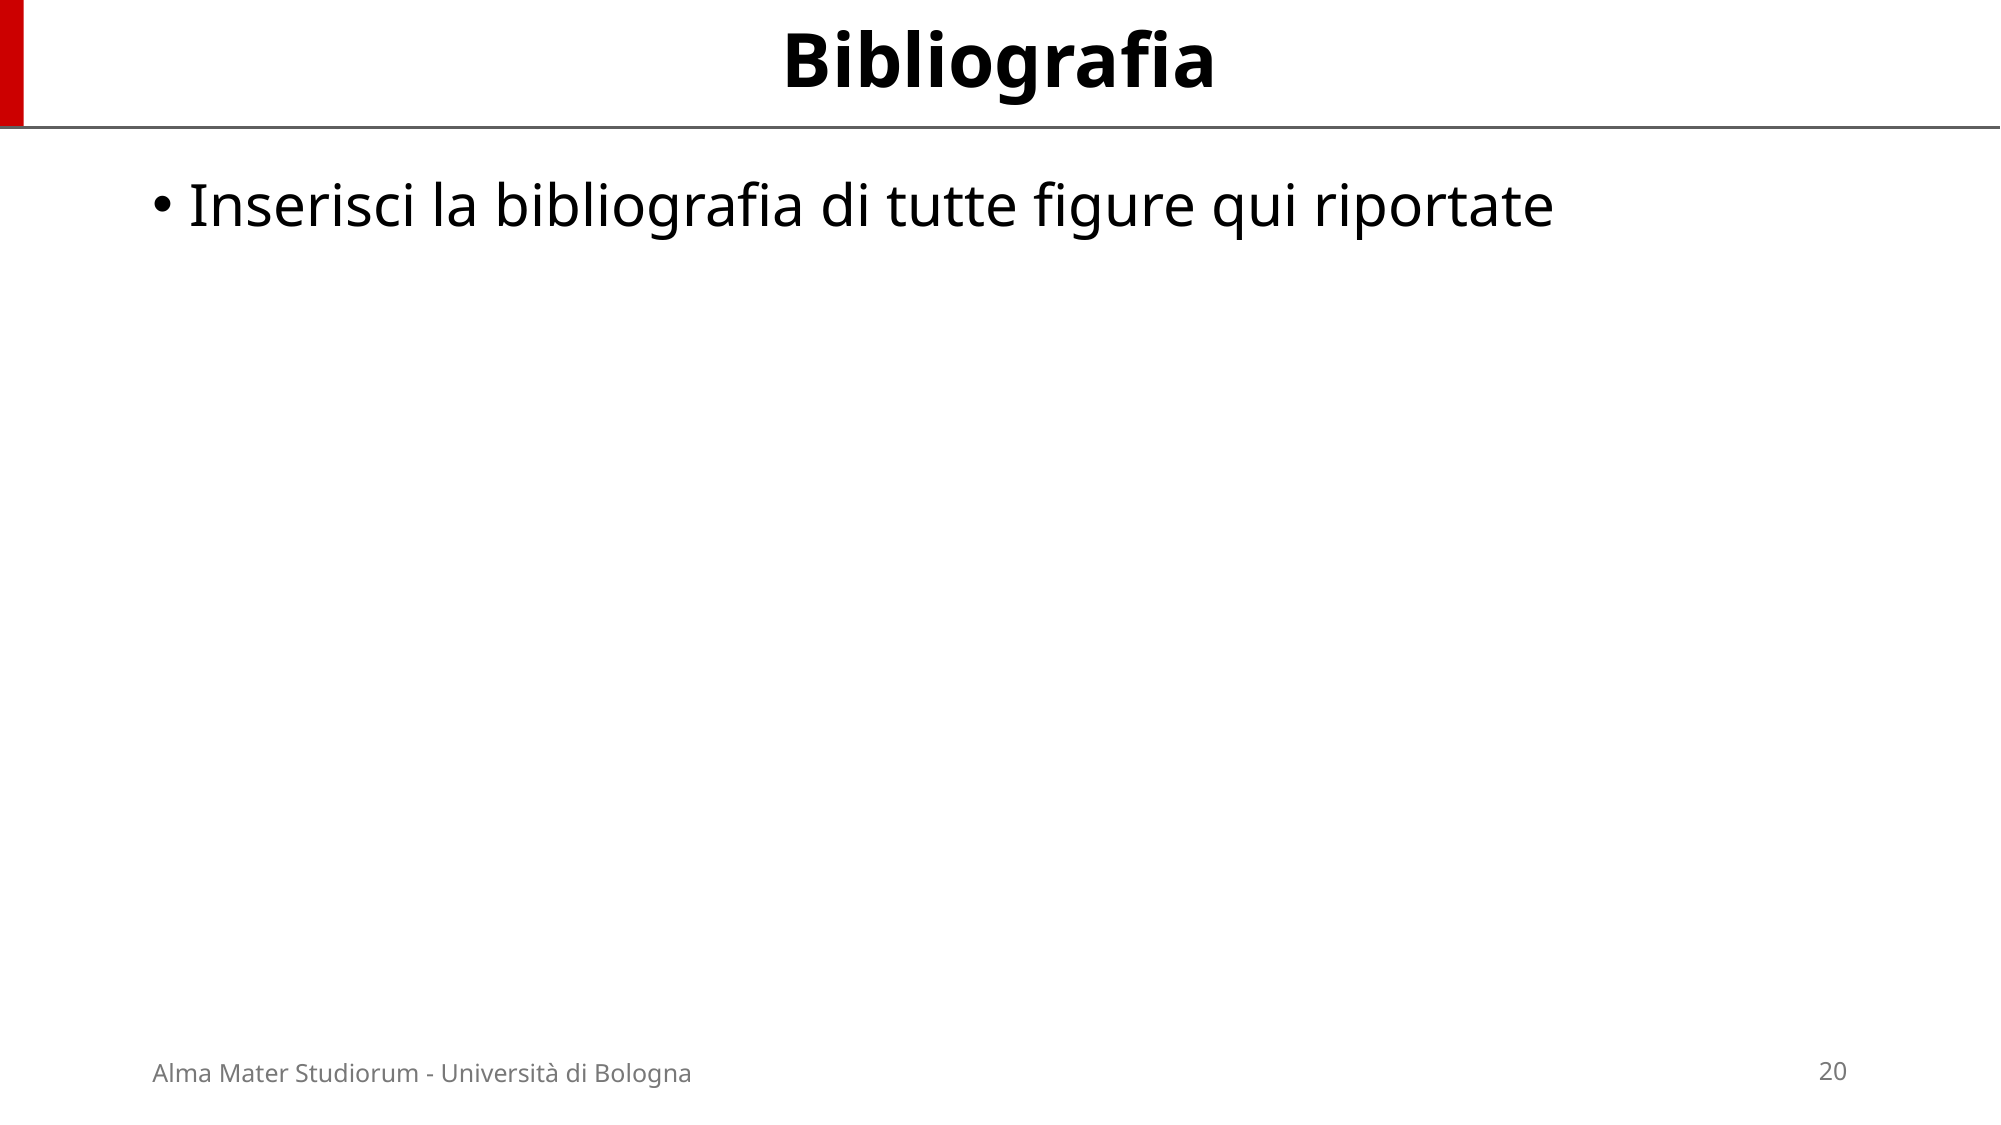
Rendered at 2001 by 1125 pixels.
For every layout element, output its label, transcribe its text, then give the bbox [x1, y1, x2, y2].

title Bibliografia [137, 0, 1863, 126]
slide_number 20 [1412, 1042, 1863, 1103]
footer Alma Mater Studiorum - Università di Bologna [137, 1044, 813, 1105]
list Inserisci la bibliografia di tutte figure qui riportate [137, 168, 1863, 998]
